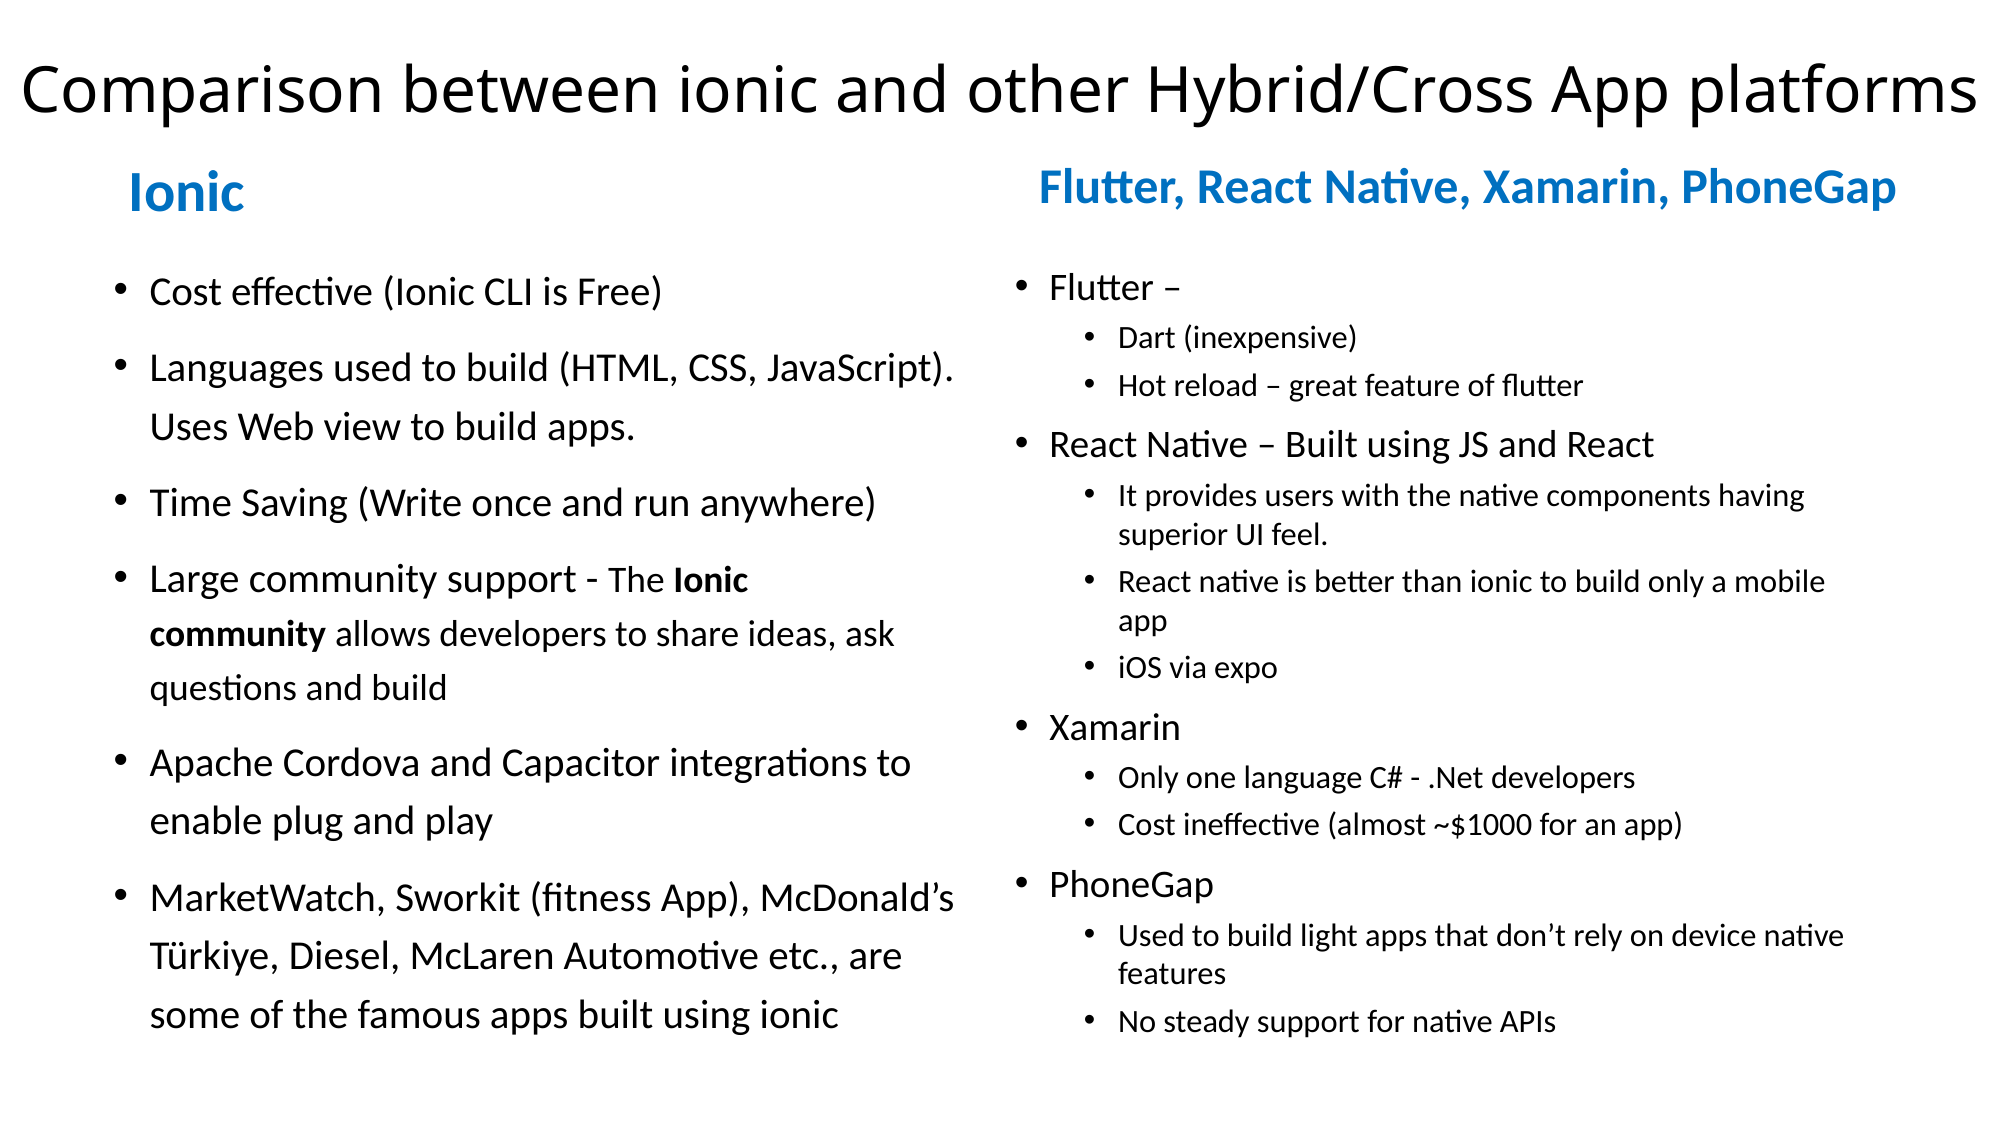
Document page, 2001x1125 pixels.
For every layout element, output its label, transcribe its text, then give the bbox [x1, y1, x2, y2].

list Flutter, React Native, Xamarin, PhoneGap [1024, 72, 1957, 223]
list Cost effective (Ionic CLI is Free) Languages used to build (HTML, CSS, JavaScript). Uses Web view to build apps. Time Saving (Write once and run anywhere) Large community support - The Ionic community allows developers to share ideas, ask questions and build Apache Cordova and Capacitor integrations to enable plug and play MarketWatch, Sworkit (fitness App), McDonald’s Türkiye, Diesel, McLaren Automotive etc., are some of the famous apps built using ionic [98, 246, 984, 1053]
list Ionic [113, 123, 964, 232]
title Comparison between ionic and other Hybrid/Cross App platforms [0, 17, 2000, 168]
list Flutter – Dart (inexpensive) Hot reload – great feature of flutter React Native – Built using JS and React It provides users with the native components having superior UI feel. React native is better than ionic to build only a mobile app iOS via expo Xamarin Only one language C# - .Net developers Cost ineffective (almost ~$1000 for an app) PhoneGap Used to build light apps that don’t rely on device native features No steady support for native APIs [999, 254, 1863, 1053]
